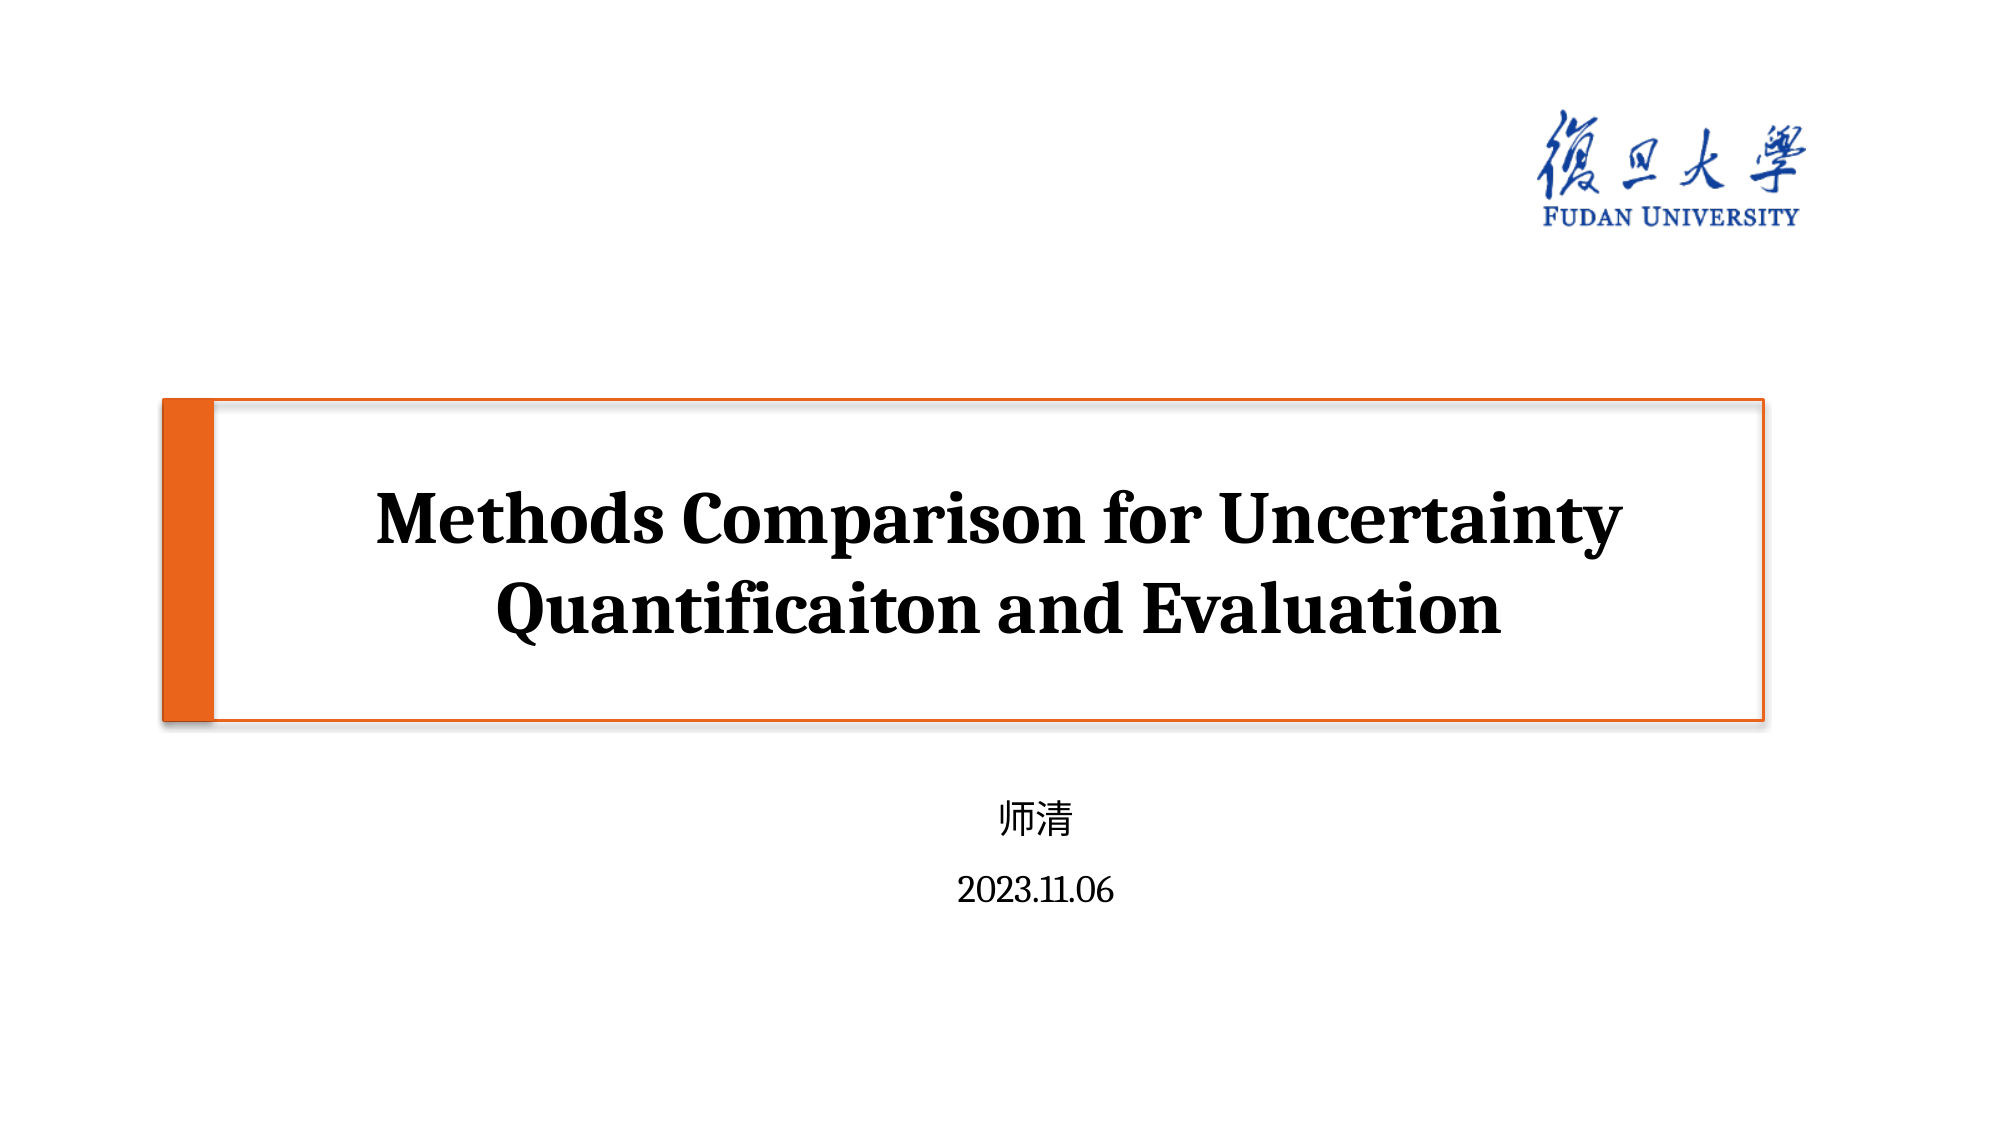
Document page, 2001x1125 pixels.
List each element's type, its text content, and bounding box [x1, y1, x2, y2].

title Methods Comparison for Uncertainty Quantificaiton and Evaluation [249, 434, 1750, 683]
list 师清 2023.11.06 [483, 787, 1589, 1050]
picture [1537, 109, 1806, 228]
